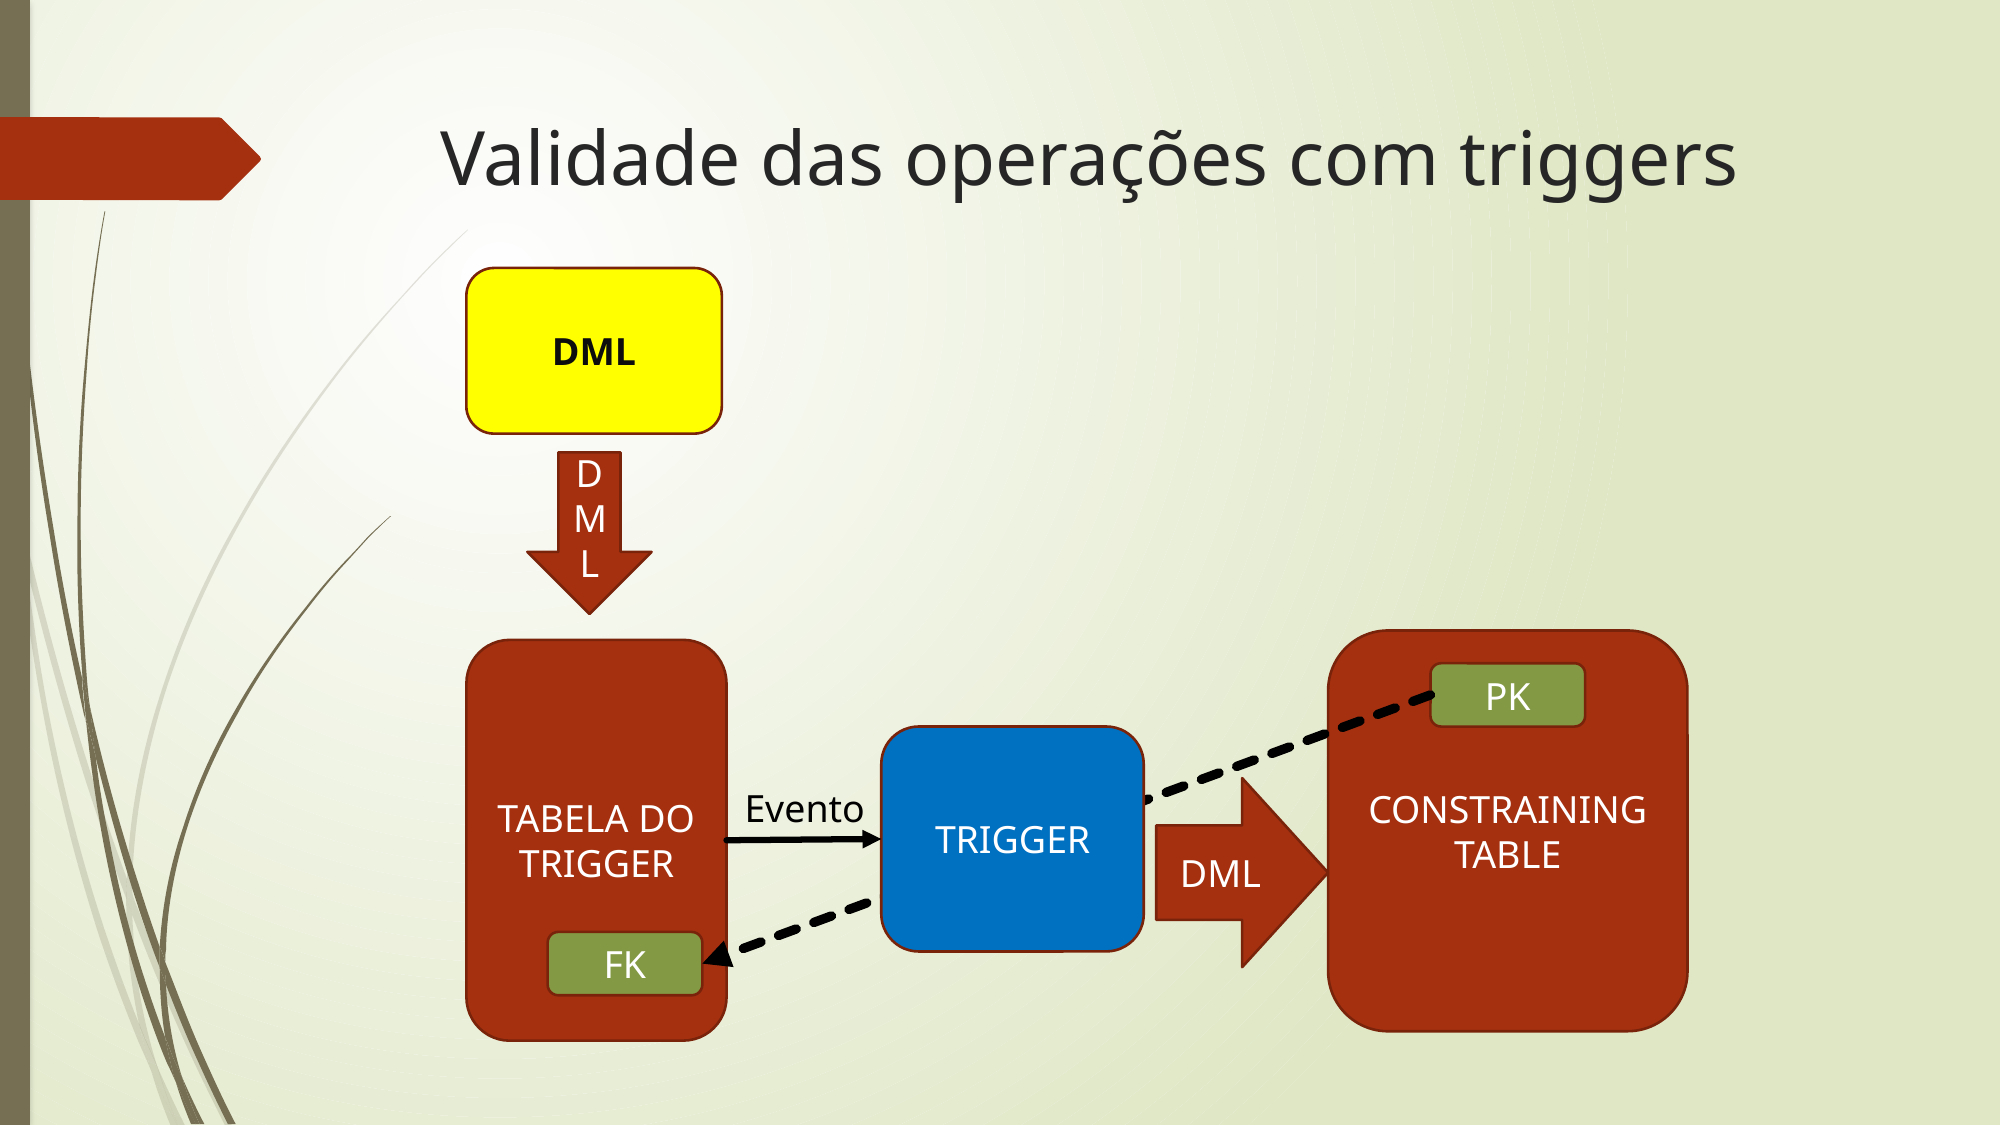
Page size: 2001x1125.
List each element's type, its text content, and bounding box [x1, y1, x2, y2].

text_box DML [526, 451, 653, 615]
text_box DML [465, 266, 724, 435]
text_box TABELA DO TRIGGER [465, 638, 728, 1042]
text_box PK [1429, 661, 1587, 728]
title Validade das operações com triggers [425, 102, 1888, 313]
text_box CONSTRAINING TABLE [1326, 629, 1689, 1033]
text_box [702, 694, 1431, 964]
text_box FK [546, 930, 704, 997]
